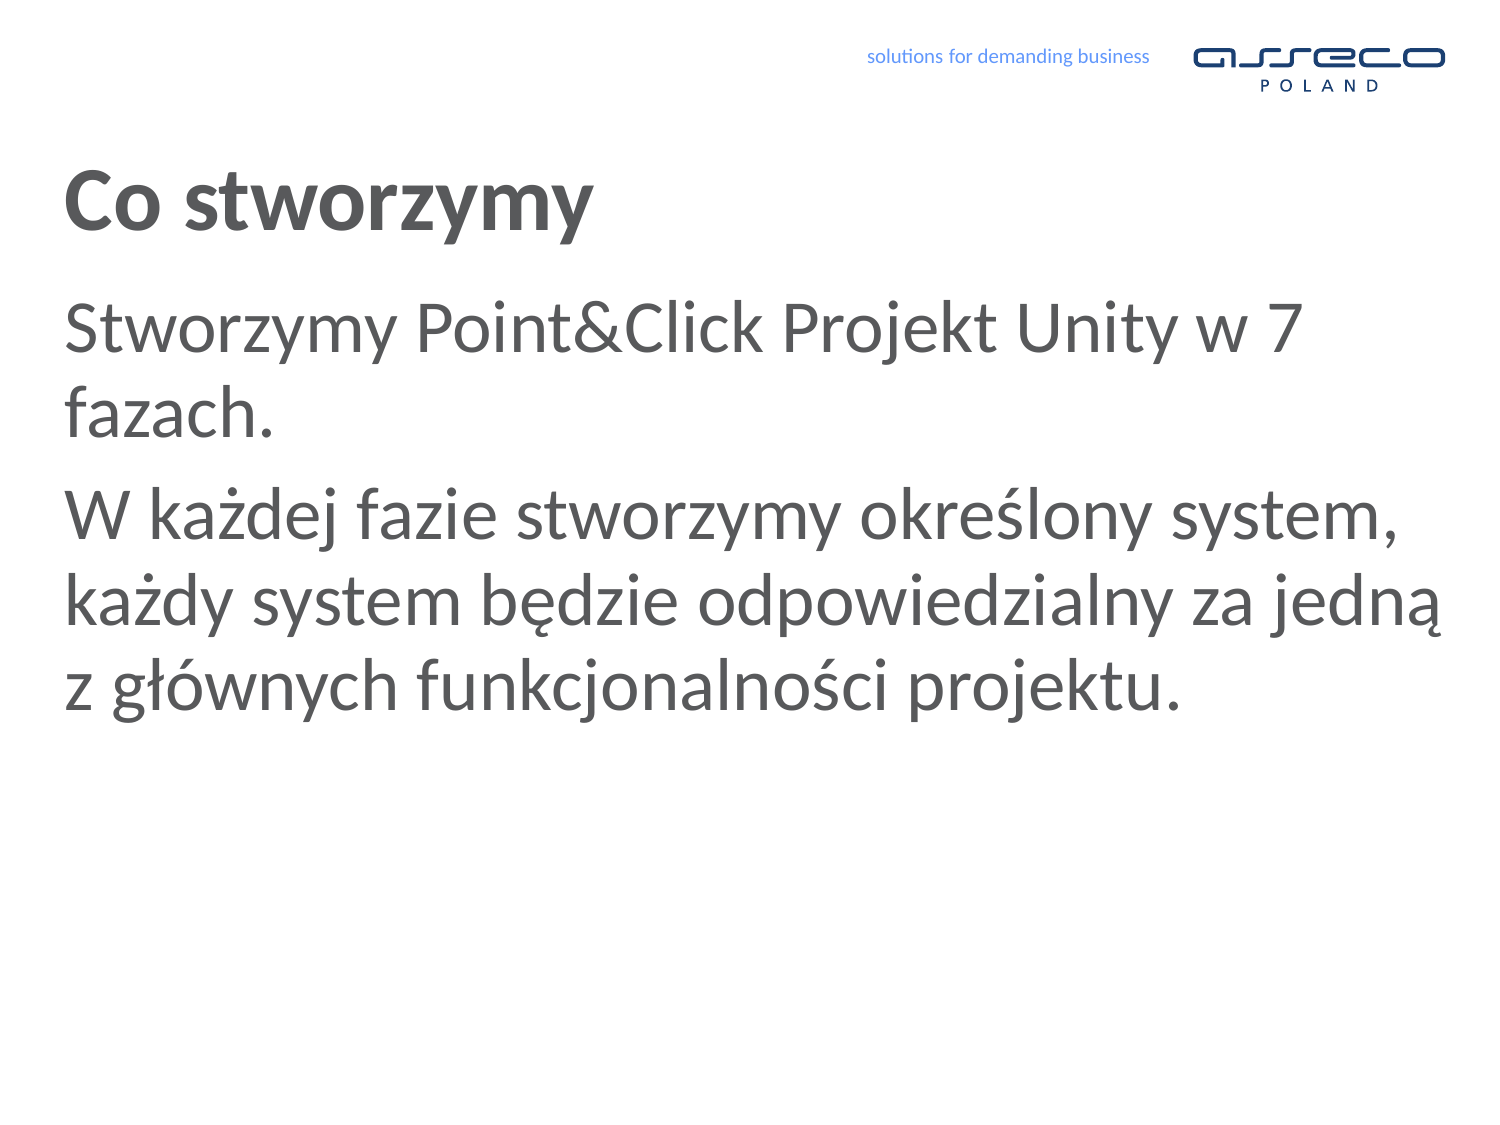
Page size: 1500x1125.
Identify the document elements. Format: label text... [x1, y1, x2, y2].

list Stworzymy Point&Click Projekt Unity w 7 fazach. W każdej fazie stworzymy określony system, każdy system będzie odpowiedzialny za jedną z głównych funkcjonalności projektu. [64, 283, 1447, 339]
title Co stworzymy [64, 139, 1447, 270]
